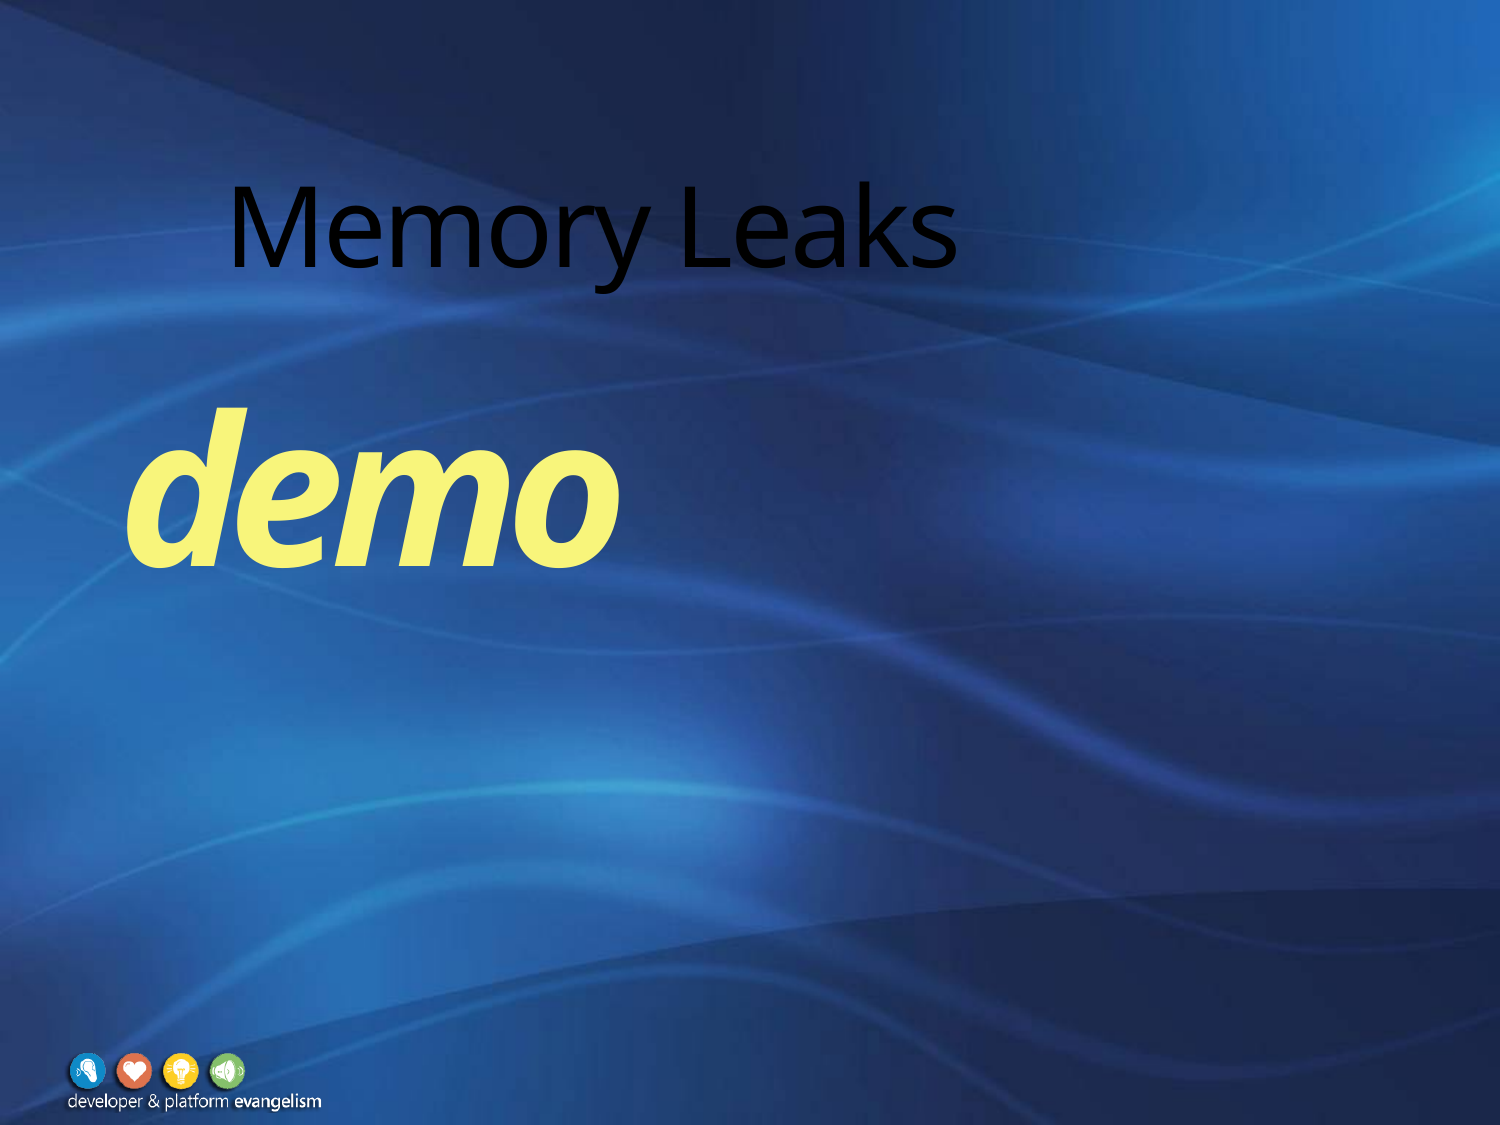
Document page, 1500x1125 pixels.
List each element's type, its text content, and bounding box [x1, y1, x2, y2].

picture [0, 0, 1500, 1125]
list demo [118, 386, 1380, 614]
title Memory Leaks [224, 106, 1380, 357]
